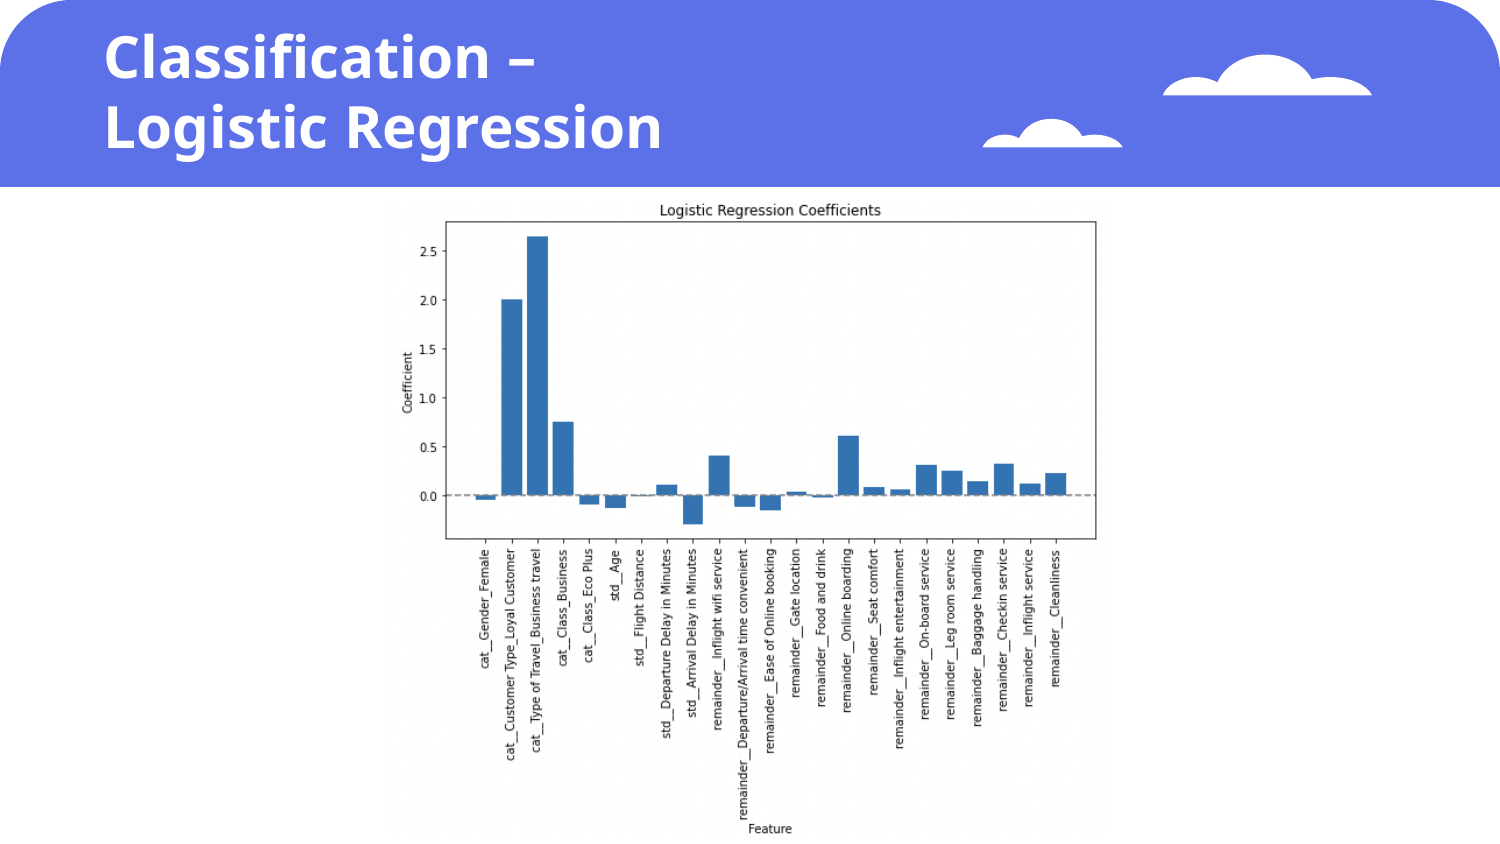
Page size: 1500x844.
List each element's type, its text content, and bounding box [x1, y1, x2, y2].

title Classification – Logistic Regression [88, 5, 1259, 100]
picture [384, 198, 1114, 839]
